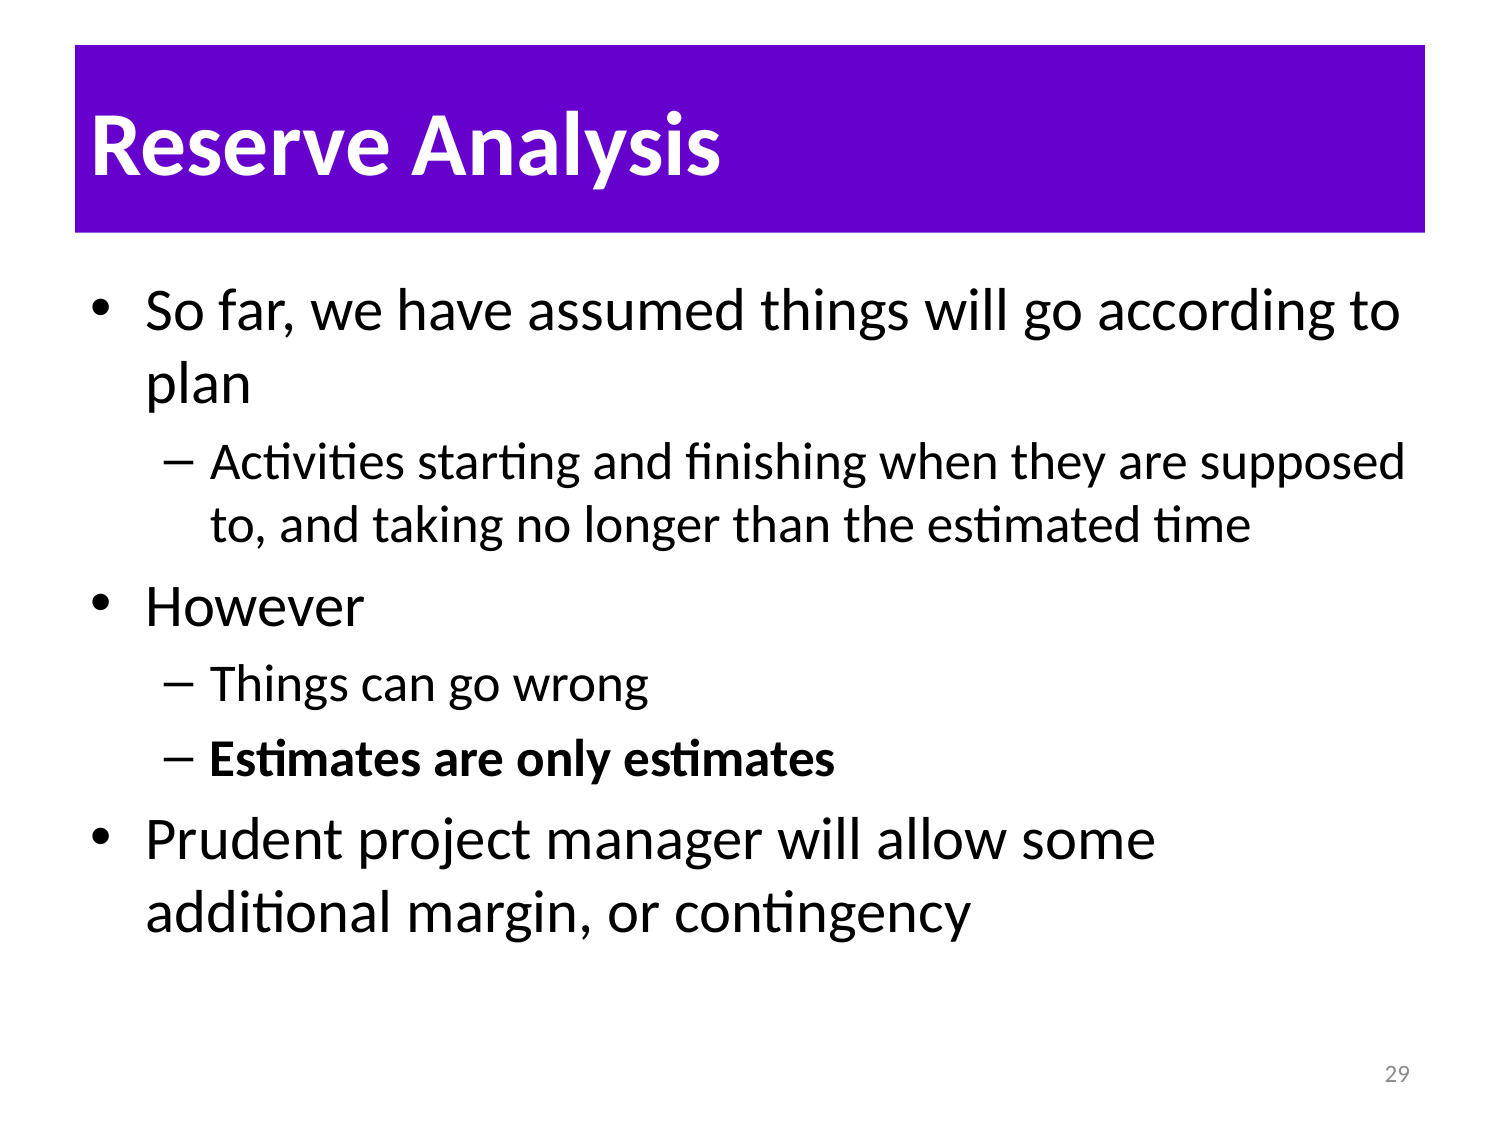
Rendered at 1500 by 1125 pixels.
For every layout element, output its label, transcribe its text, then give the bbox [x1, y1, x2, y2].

title Reserve Analysis [75, 45, 1425, 233]
slide_number 29 [1074, 1042, 1425, 1103]
list So far, we have assumed things will go according to plan Activities starting and finishing when they are supposed to, and taking no longer than the estimated time However Things can go wrong Estimates are only estimates Prudent project manager will allow some additional margin, or contingency [75, 262, 1425, 1005]
